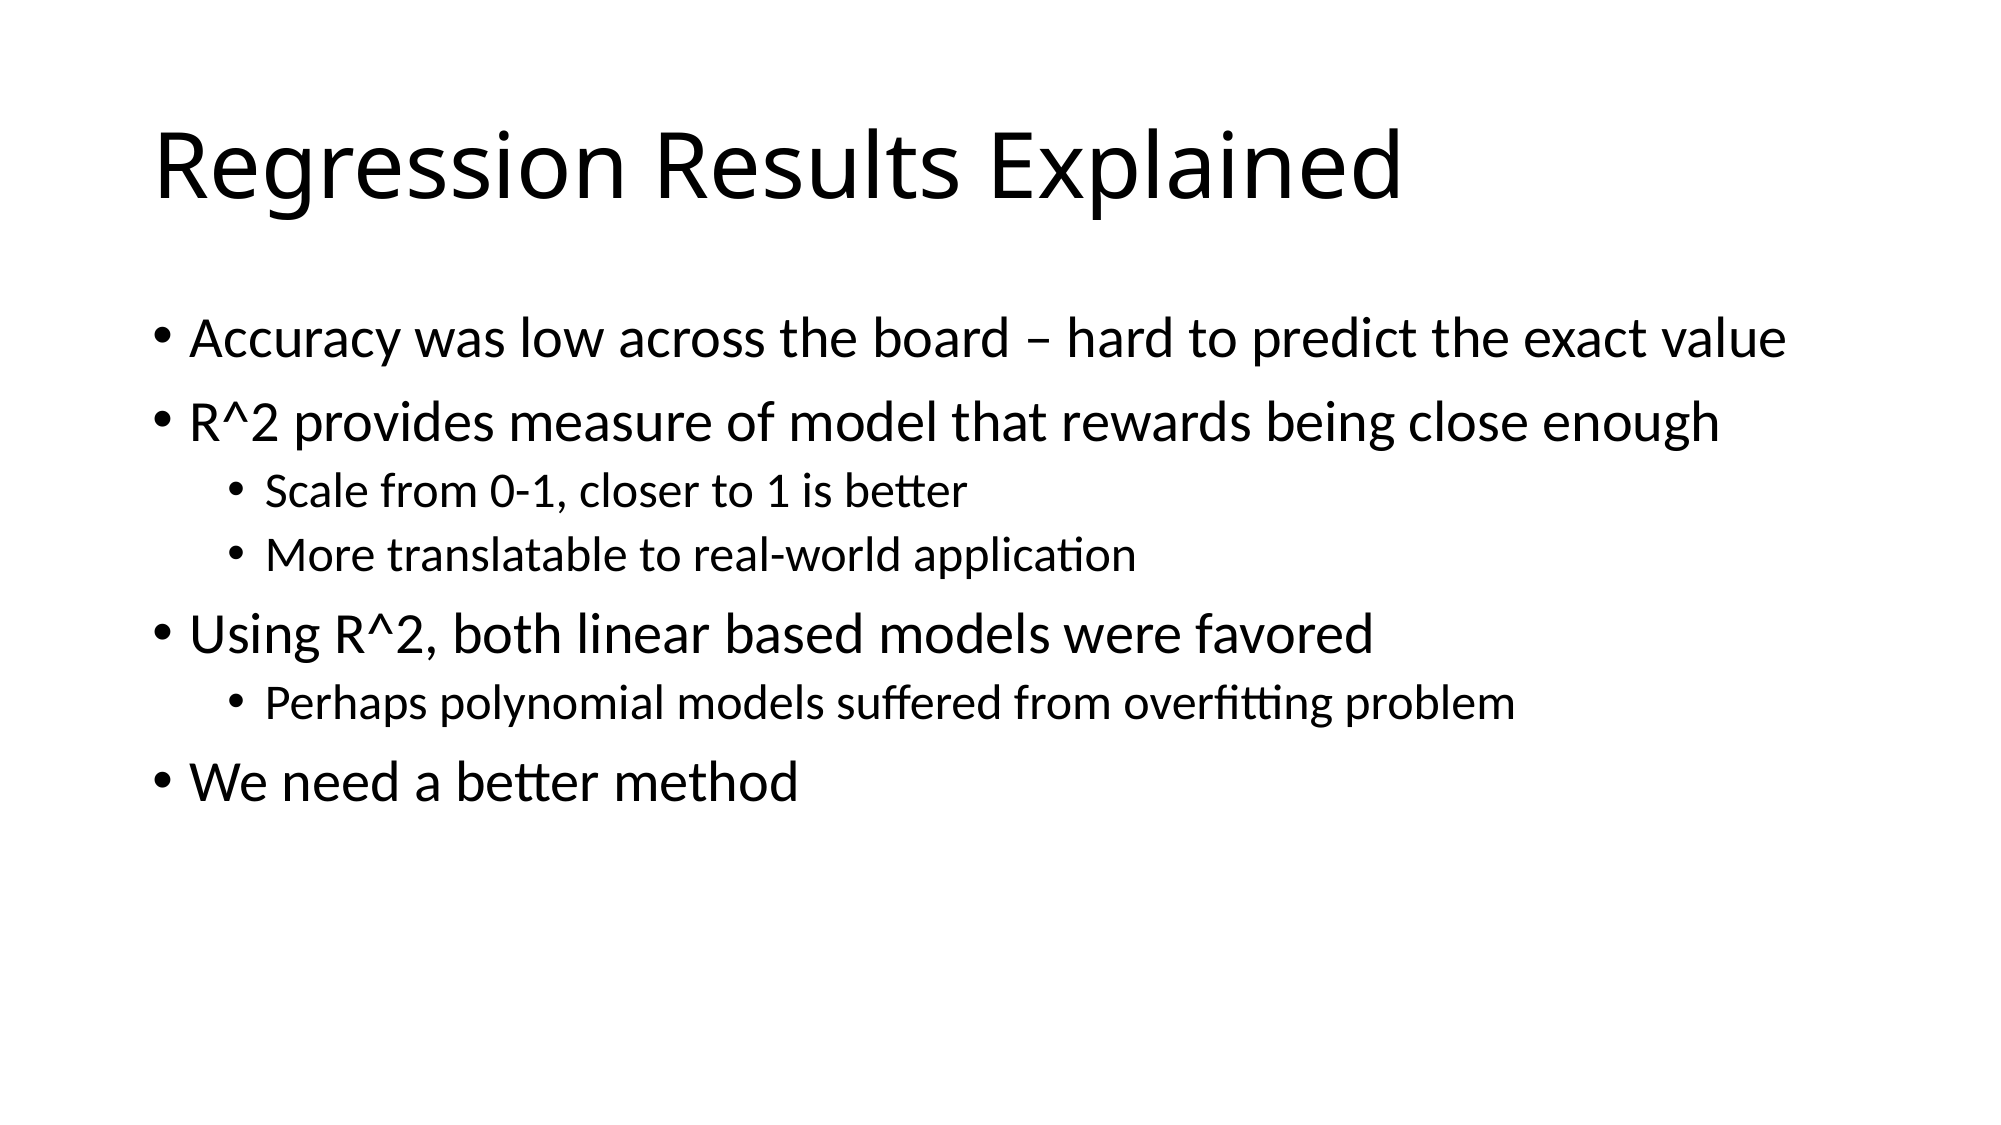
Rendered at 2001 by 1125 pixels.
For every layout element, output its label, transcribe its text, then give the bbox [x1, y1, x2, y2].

list Accuracy was low across the board – hard to predict the exact value R^2 provides measure of model that rewards being close enough Scale from 0-1, closer to 1 is better More translatable to real-world application Using R^2, both linear based models were favored Perhaps polynomial models suffered from overfitting problem We need a better method [137, 299, 1863, 1014]
title Regression Results Explained [137, 59, 1863, 278]
